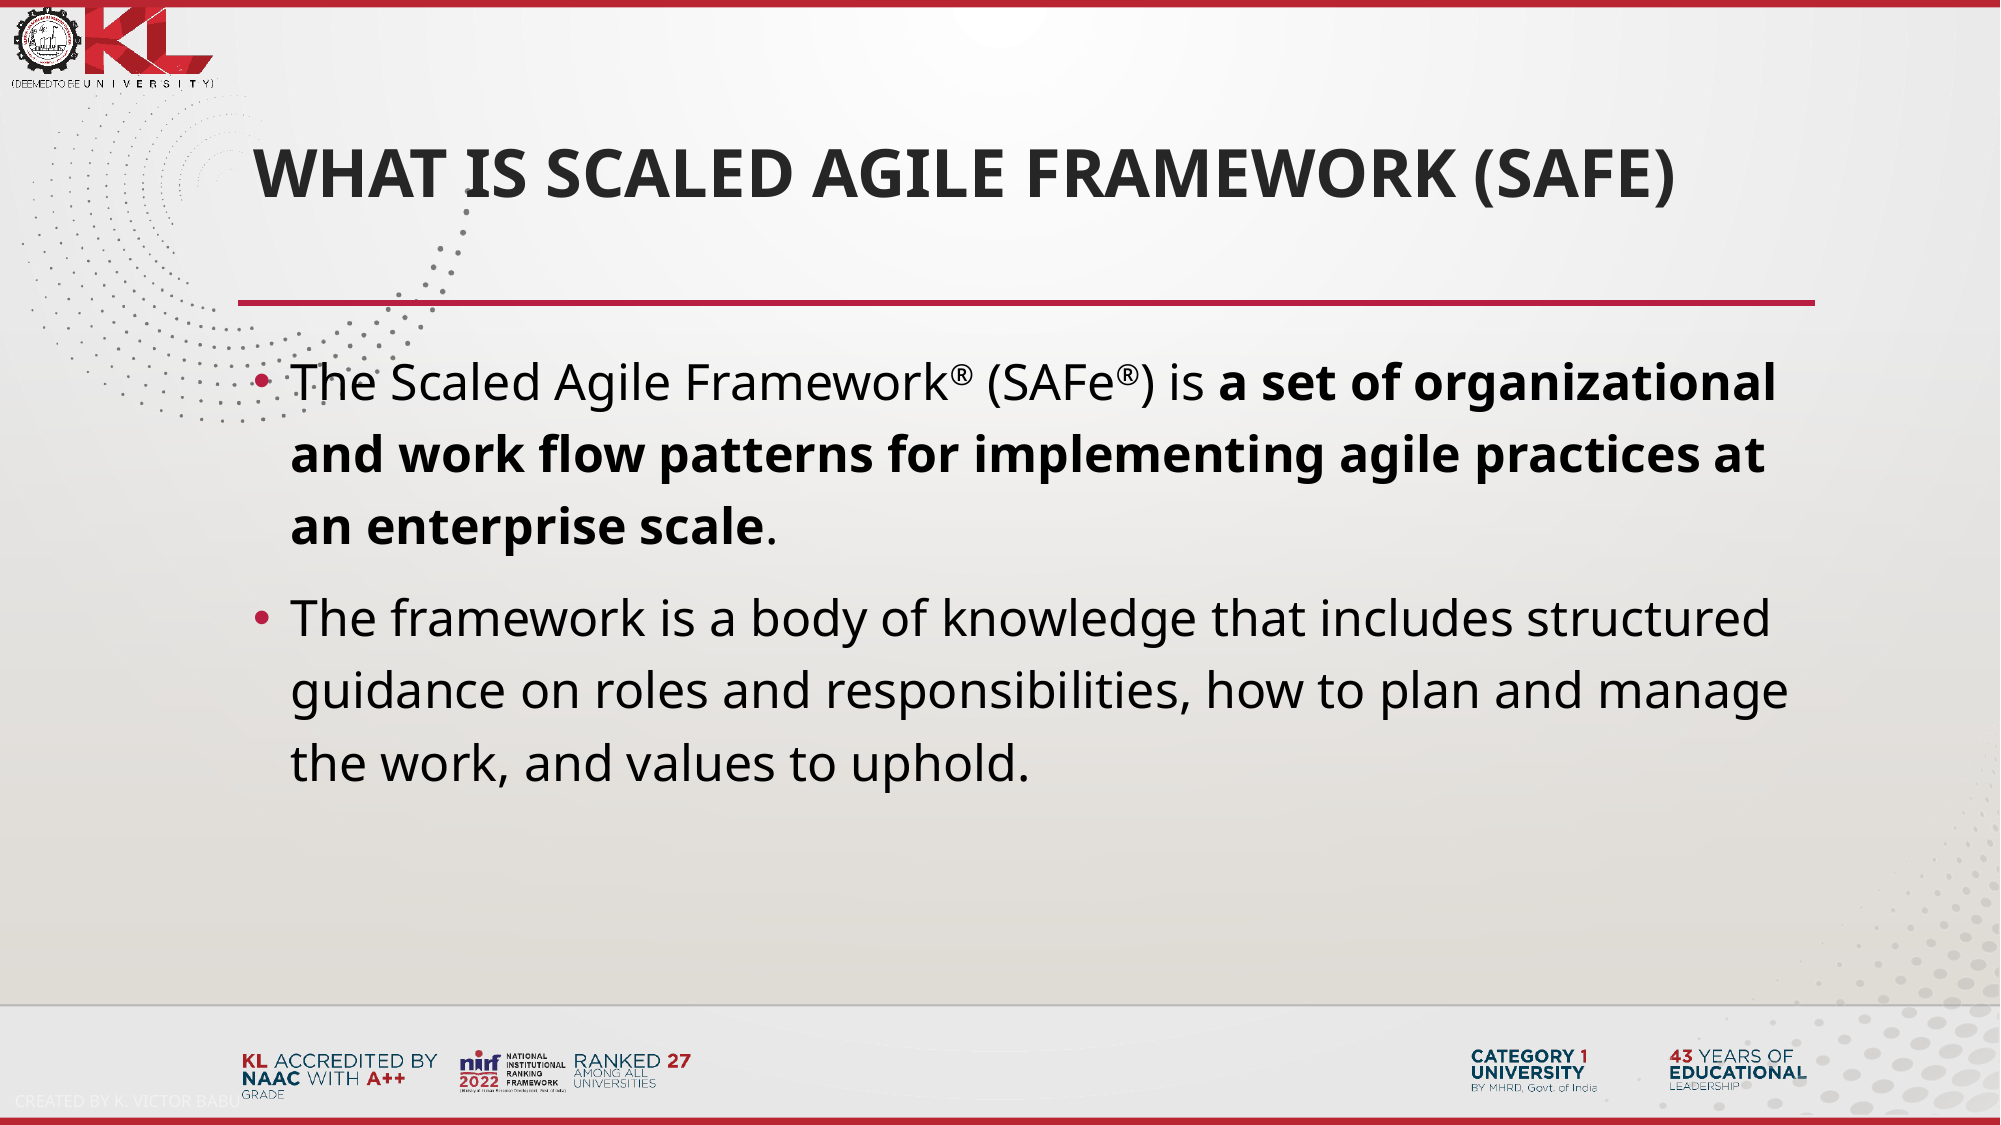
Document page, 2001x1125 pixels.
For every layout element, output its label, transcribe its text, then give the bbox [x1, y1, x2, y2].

title What is Scaled Agile Framework (SAFe) [238, 131, 1814, 305]
picture [238, 1045, 716, 1103]
picture [12, 8, 213, 88]
list The Scaled Agile Framework® (SAFe®) is a set of organizational and work flow patterns for implementing agile practices at an enterprise scale. The framework is a body of knowledge that includes structured guidance on roles and responsibilities, how to plan and manage the work, and values to uphold. [238, 330, 1814, 897]
